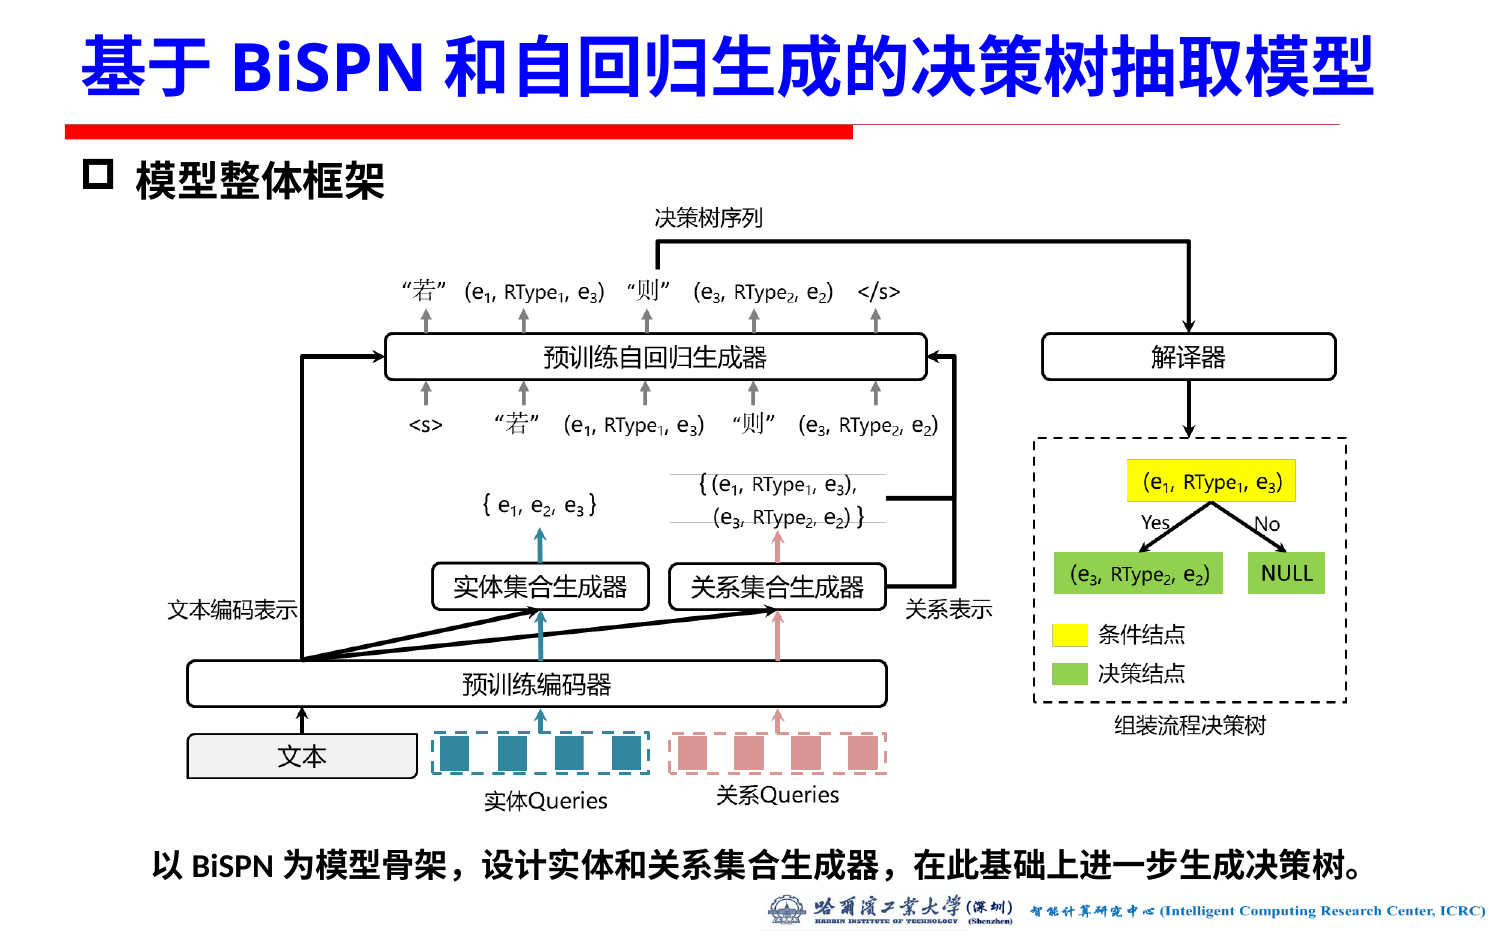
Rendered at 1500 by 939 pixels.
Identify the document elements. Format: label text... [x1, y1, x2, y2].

title 基于BiSPN和自回归生成的决策树抽取模型 [64, 6, 1447, 125]
text_box 以BiSPN为模型骨架，设计实体和关系集合生成器，在此基础上进一步生成决策树。 [135, 826, 1365, 892]
text_box 模型整体框架 [64, 147, 583, 213]
picture [153, 197, 1347, 827]
picture [761, 889, 1495, 933]
